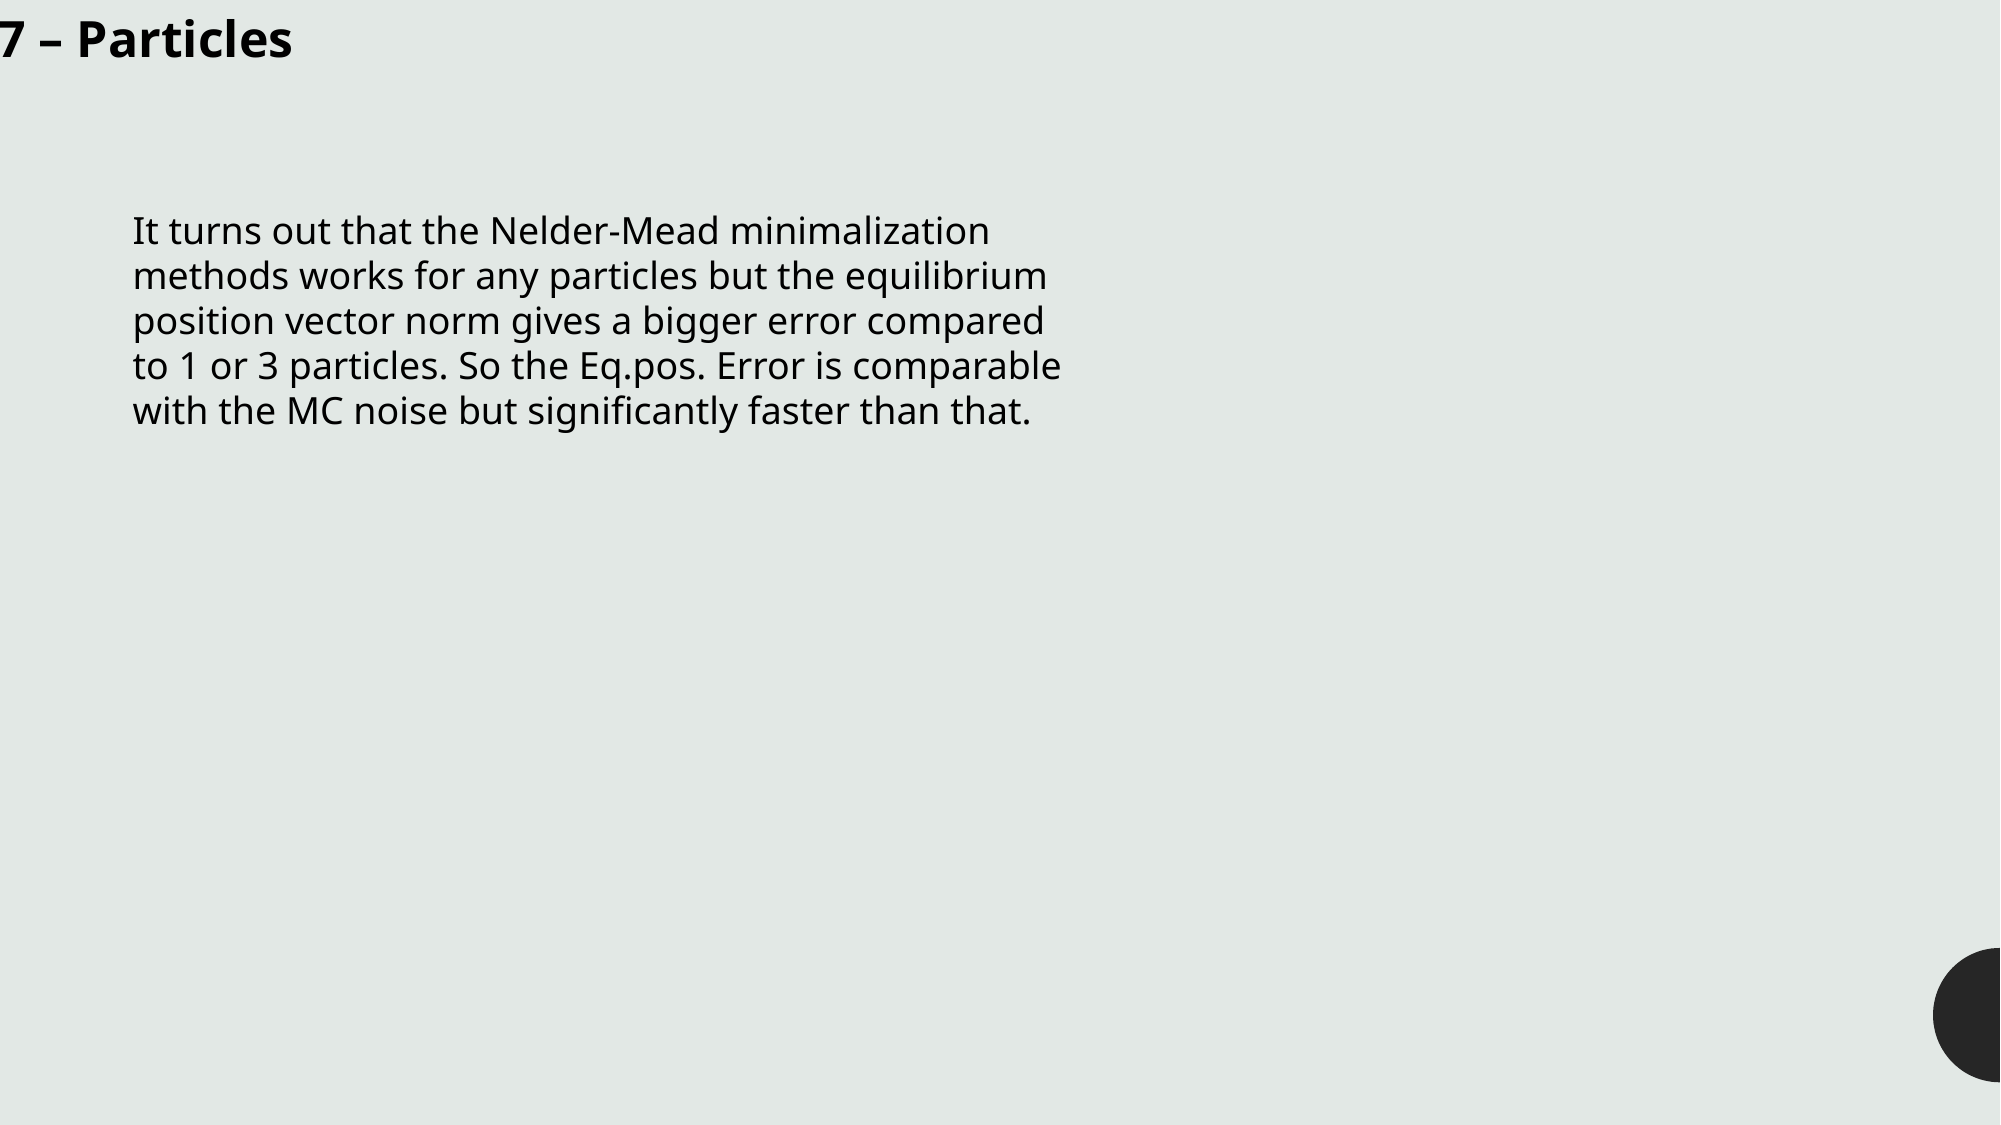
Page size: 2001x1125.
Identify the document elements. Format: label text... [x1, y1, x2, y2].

text_box It turns out that the Nelder-Mead minimalization methods works for any particles but the equilibrium position vector norm gives a bigger error compared to 1 or 3 particles. So the Eq.pos. Error is comparable with the MC noise but significantly faster than that. [117, 199, 1093, 440]
text_box 7 – Particles [0, 0, 309, 75]
